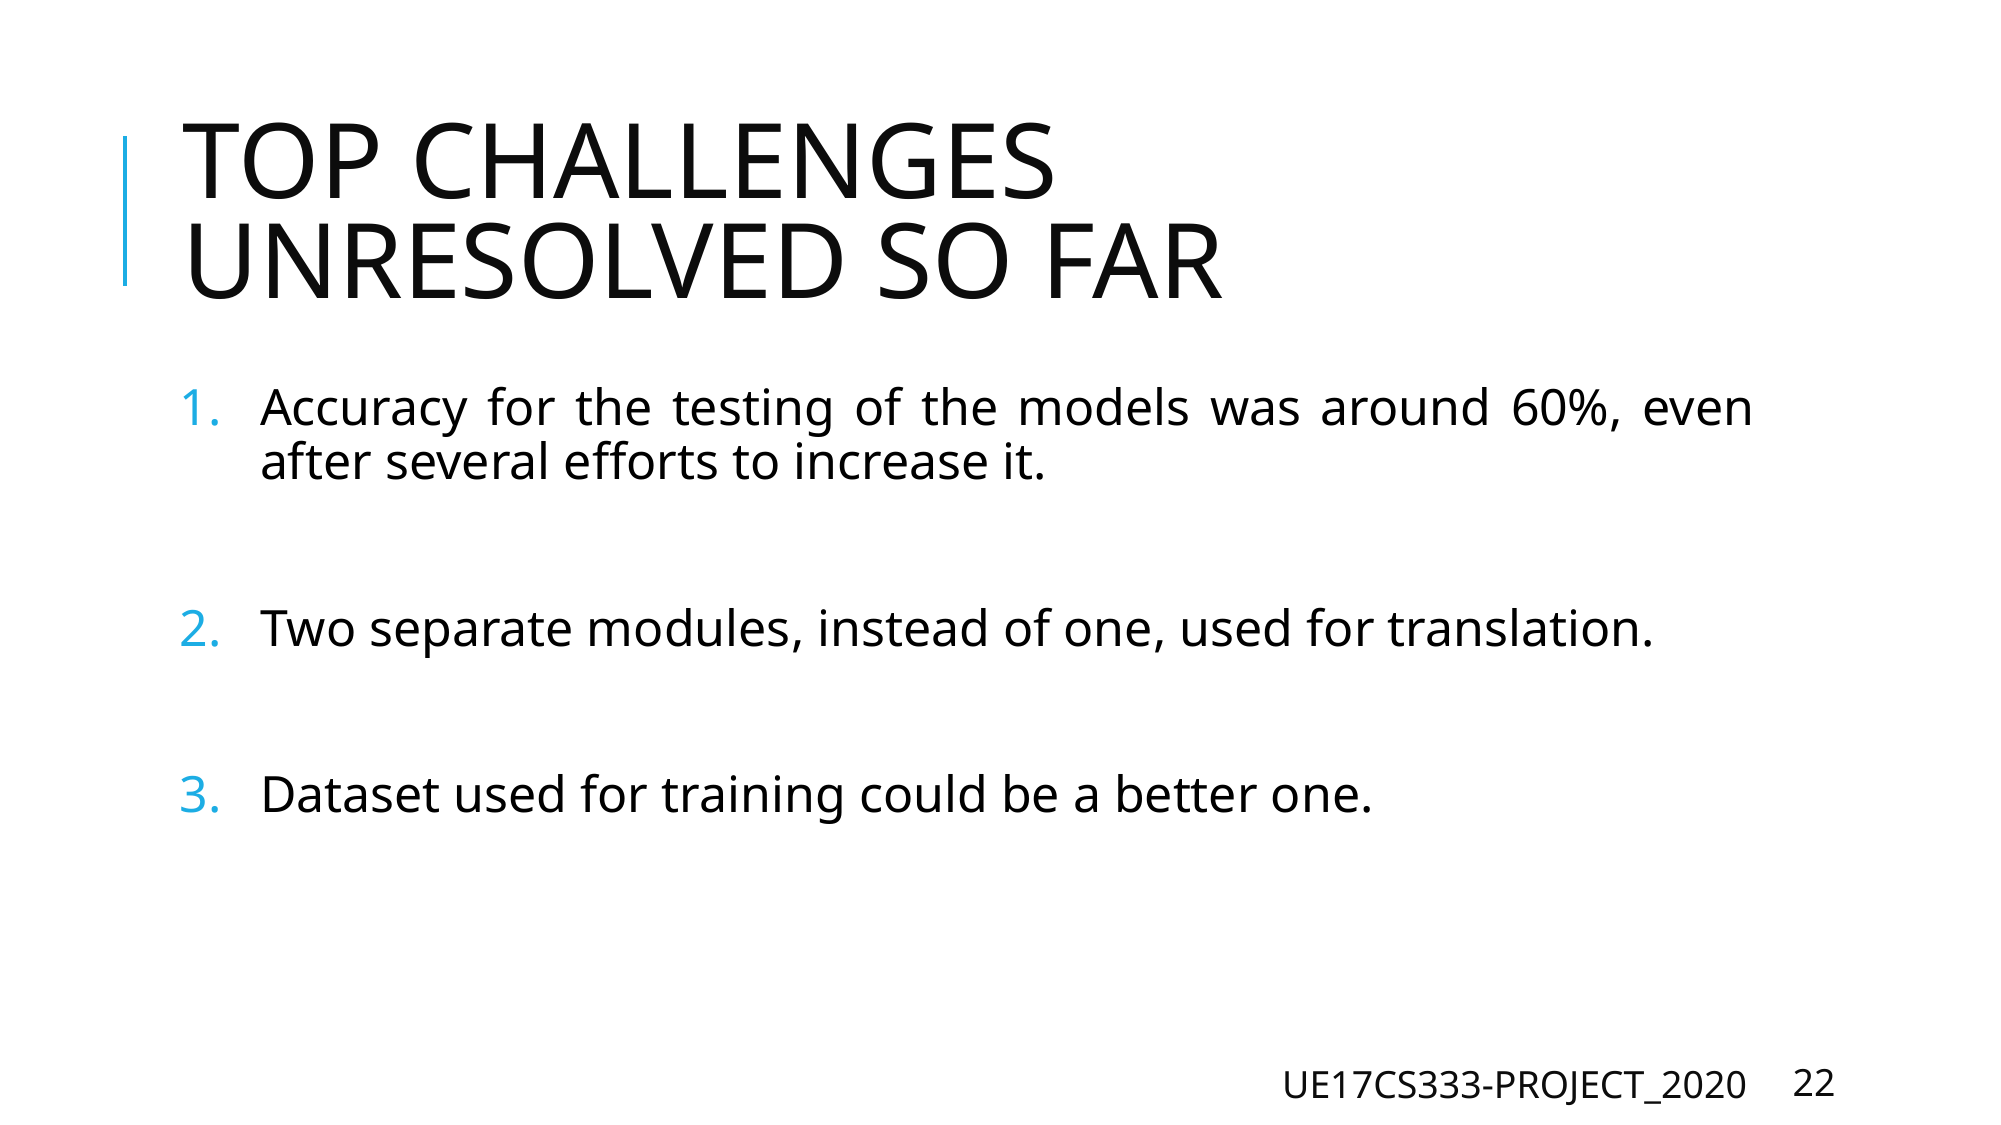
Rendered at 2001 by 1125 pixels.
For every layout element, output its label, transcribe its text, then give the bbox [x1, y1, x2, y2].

slide_number ‹#› [1777, 1061, 1938, 1107]
list Accuracy for the testing of the models was around 60%, even after several efforts to increase it. Two separate modules, instead of one, used for translation. Dataset used for training could be a better one. [168, 375, 1763, 1035]
footer UE17CS333-PROJECT_2020 [794, 1061, 1763, 1107]
title TOP CHALLENGES UNRESOLVED SO FAR [168, 96, 1763, 342]
